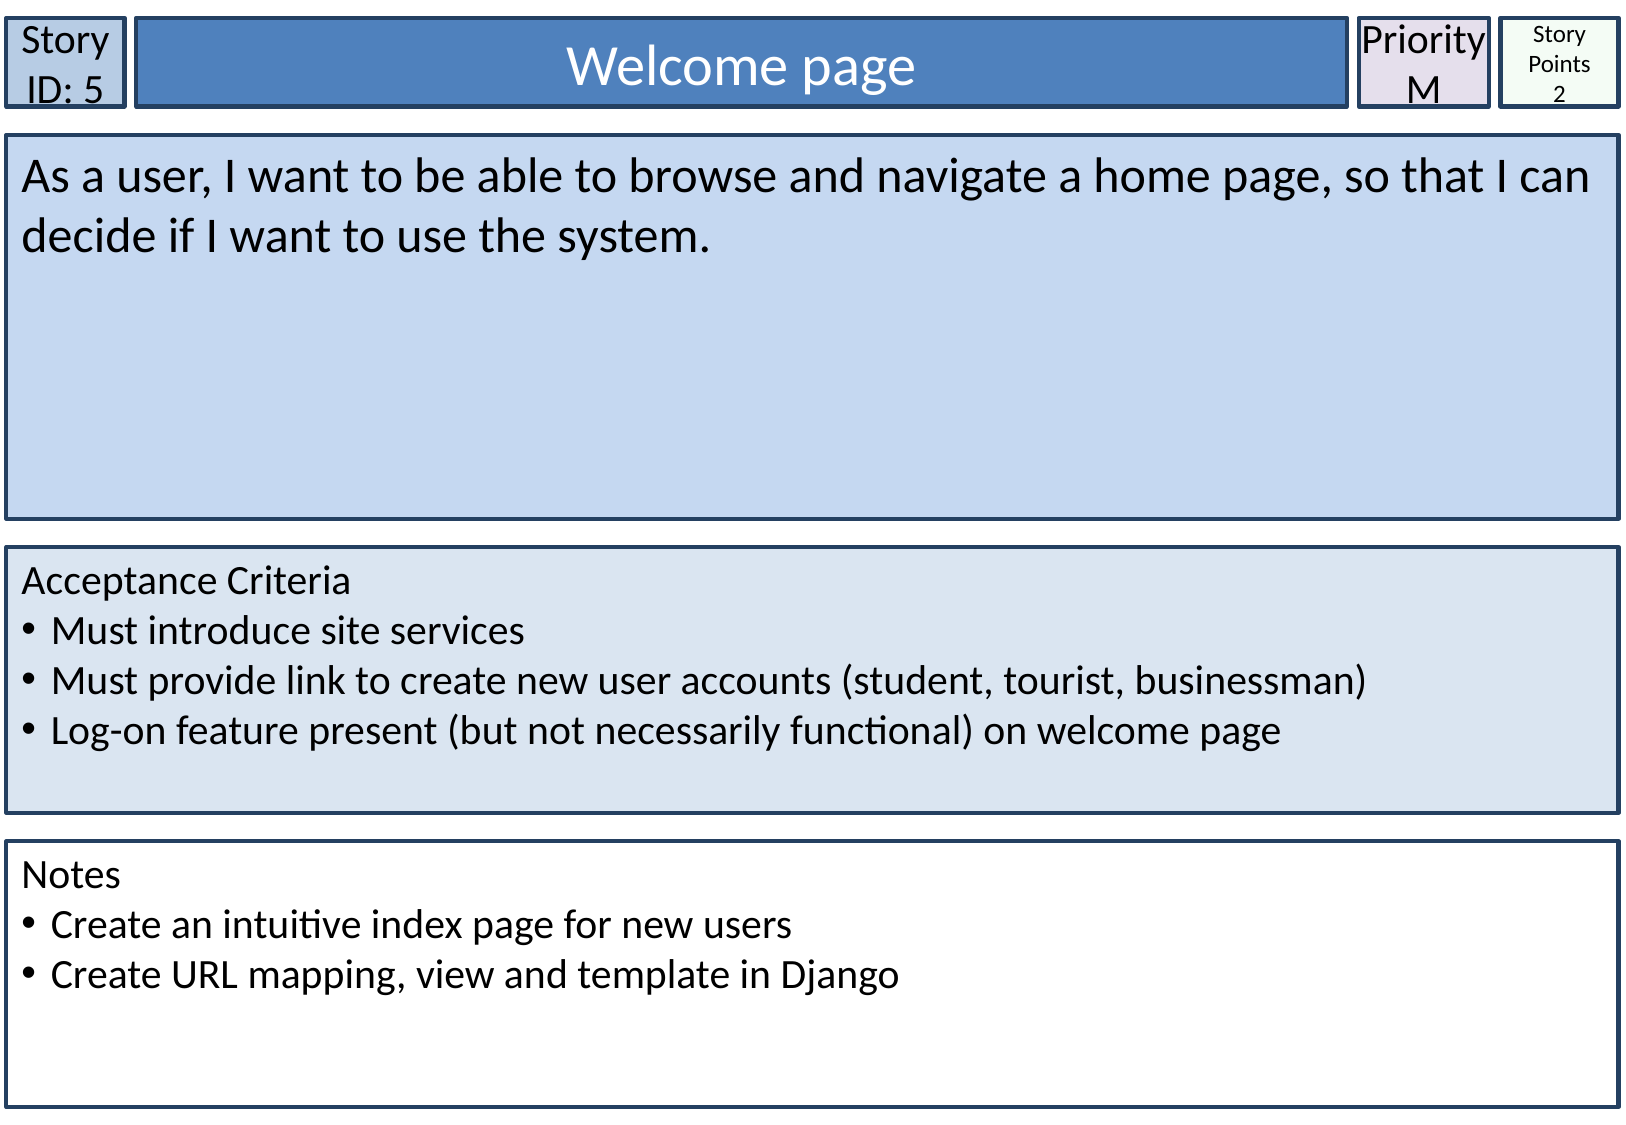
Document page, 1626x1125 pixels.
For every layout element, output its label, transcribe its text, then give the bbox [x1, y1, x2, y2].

text_box Priority M [1358, 17, 1489, 107]
text_box Welcome page [136, 17, 1347, 107]
text_box As a user, I want to be able to browse and navigate a home page, so that I can decide if I want to use the system. [6, 134, 1619, 519]
text_box Acceptance Criteria Must introduce site services Must provide link to create new user accounts (student, tourist, businessman) Log-on feature present (but not necessarily functional) on welcome page [6, 547, 1619, 813]
text_box Notes Create an intuitive index page for new users Create URL mapping, view and template in Django [6, 841, 1619, 1107]
text_box Story Points 2 [1500, 17, 1619, 107]
text_box Story ID: 5 [6, 17, 125, 107]
